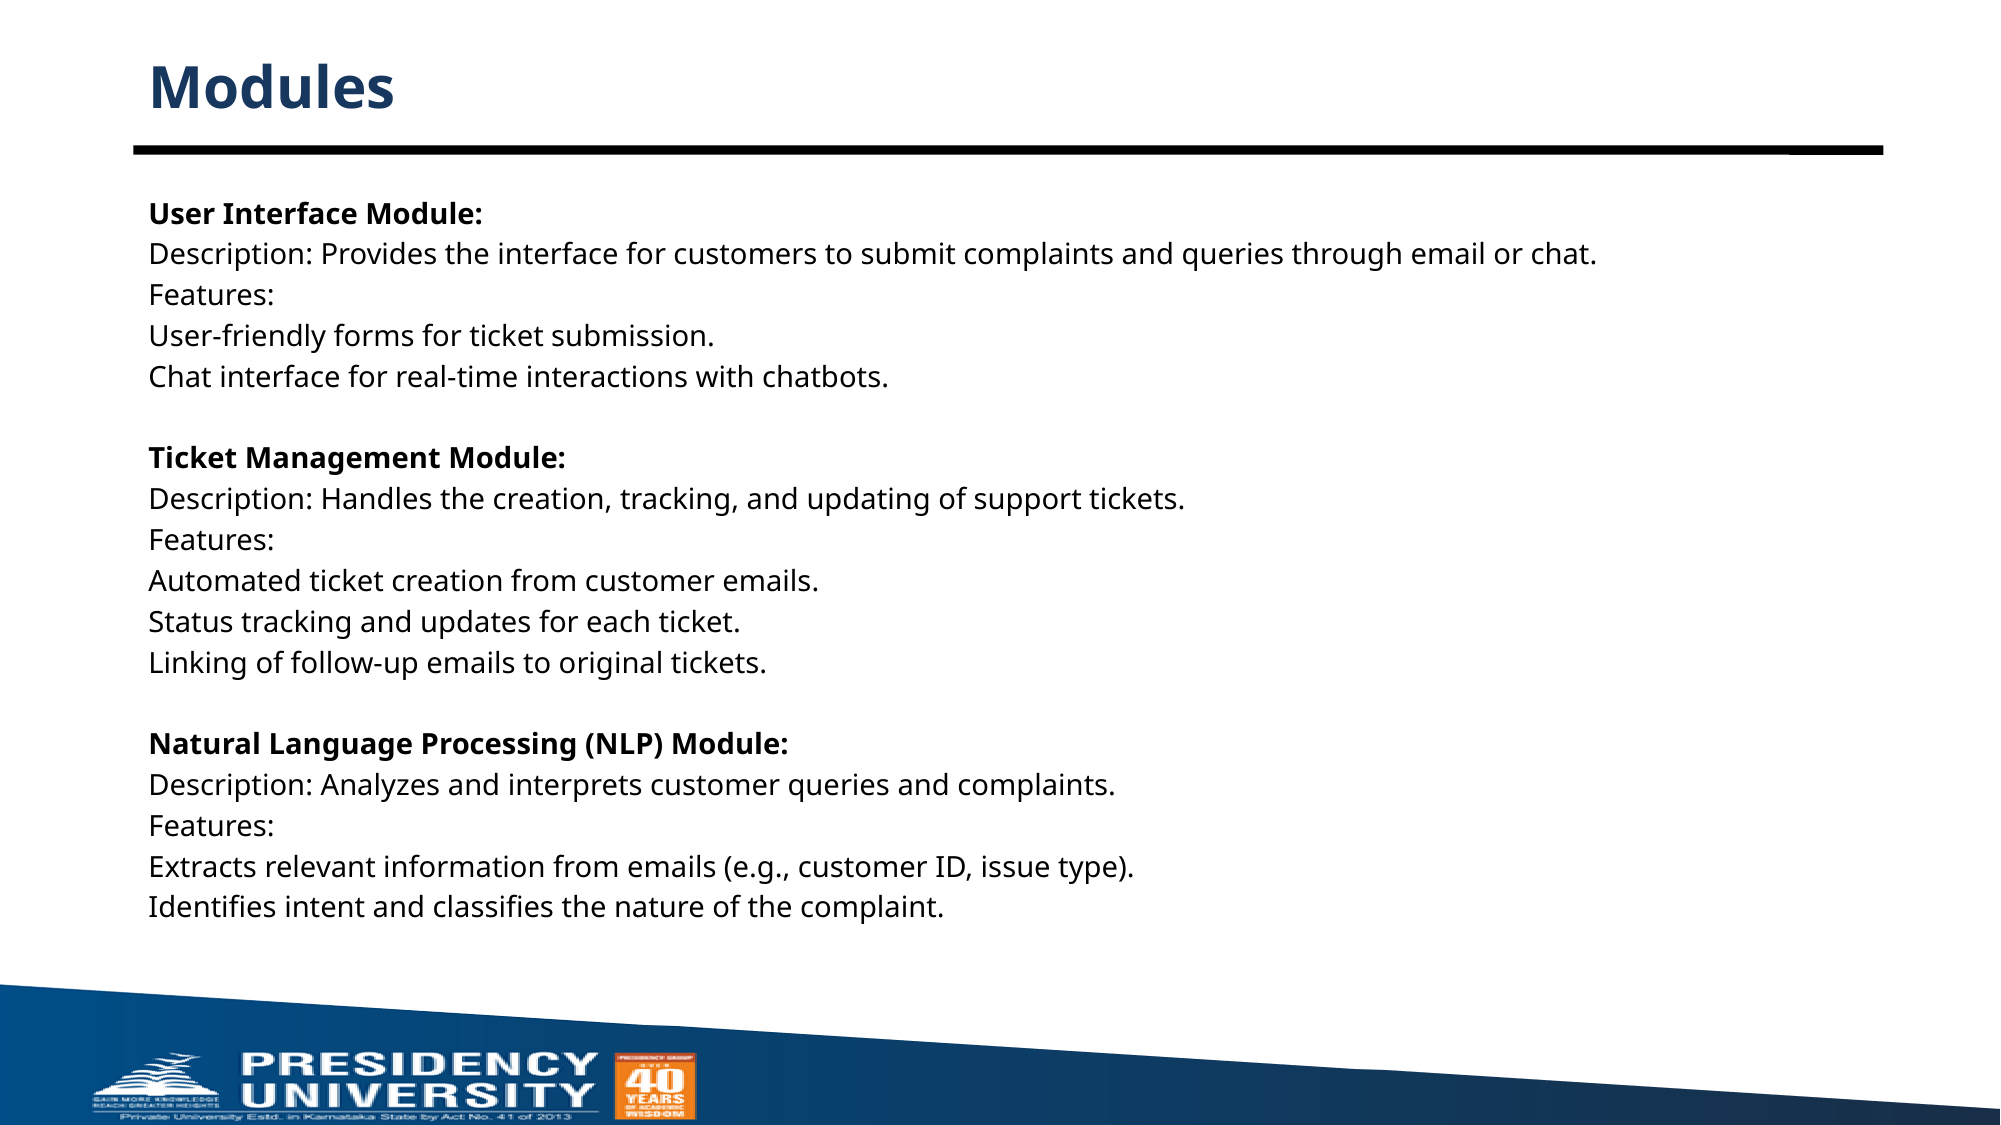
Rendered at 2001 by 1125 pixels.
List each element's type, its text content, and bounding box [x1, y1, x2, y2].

picture [0, 982, 2000, 1125]
list User Interface Module: Description: Provides the interface for customers to submit complaints and queries through email or chat. Features: User-friendly forms for ticket submission. Chat interface for real-time interactions with chatbots. Ticket Management Module: Description: Handles the creation, tracking, and updating of support tickets. Features: Automated ticket creation from customer emails. Status tracking and updates for each ticket. Linking of follow-up emails to original tickets. Natural Language Processing (NLP) Module: Description: Analyzes and interprets customer queries and complaints. Features: Extracts relevant information from emails (e.g., customer ID, issue type). Identifies intent and classifies the nature of the complaint. [133, 187, 1884, 1000]
title Modules [133, 45, 1884, 125]
